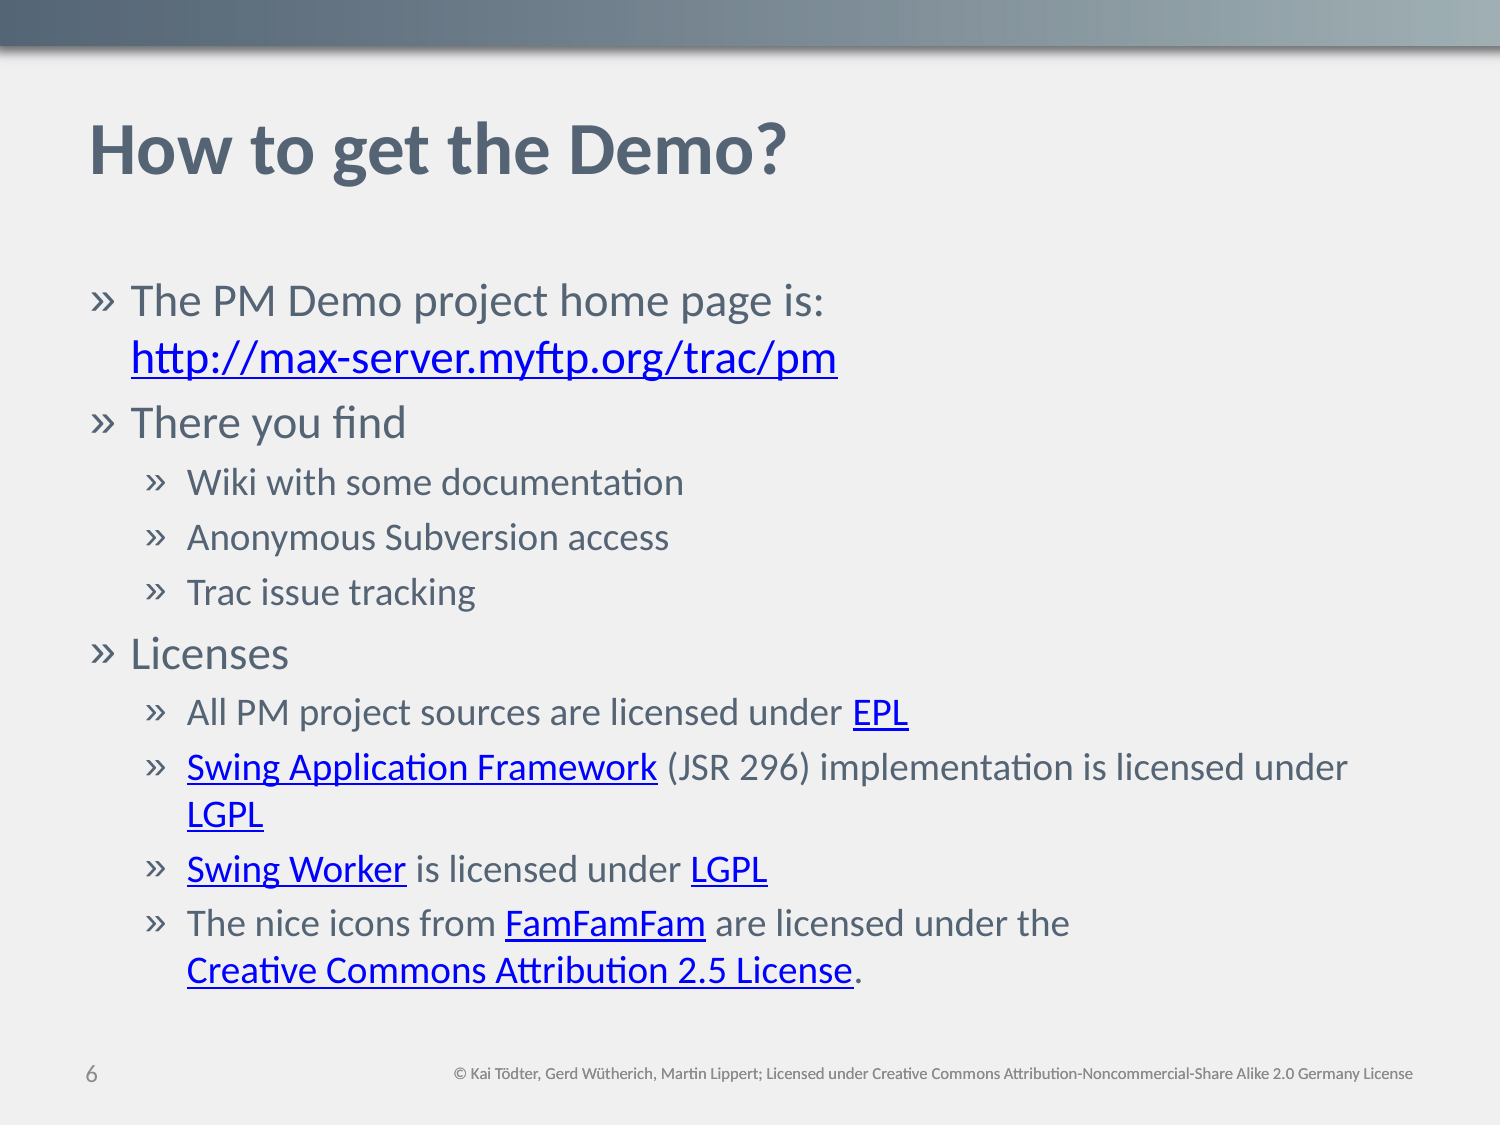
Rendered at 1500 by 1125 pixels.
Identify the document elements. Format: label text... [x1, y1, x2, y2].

slide_number 6 [70, 1042, 141, 1103]
title How to get the Demo? [75, 91, 1425, 200]
list The PM Demo project home page is: http://max-server.myftp.org/trac/pm There you find Wiki with some documentation Anonymous Subversion access Trac issue tracking Licenses All PM project sources are licensed under EPL Swing Application Framework (JSR 296) implementation is licensed under LGPL Swing Worker is licensed under LGPL The nice icons from FamFamFam are licensed under the Creative Commons Attribution 2.5 License. [75, 262, 1425, 1005]
picture [0, 0, 1500, 1125]
